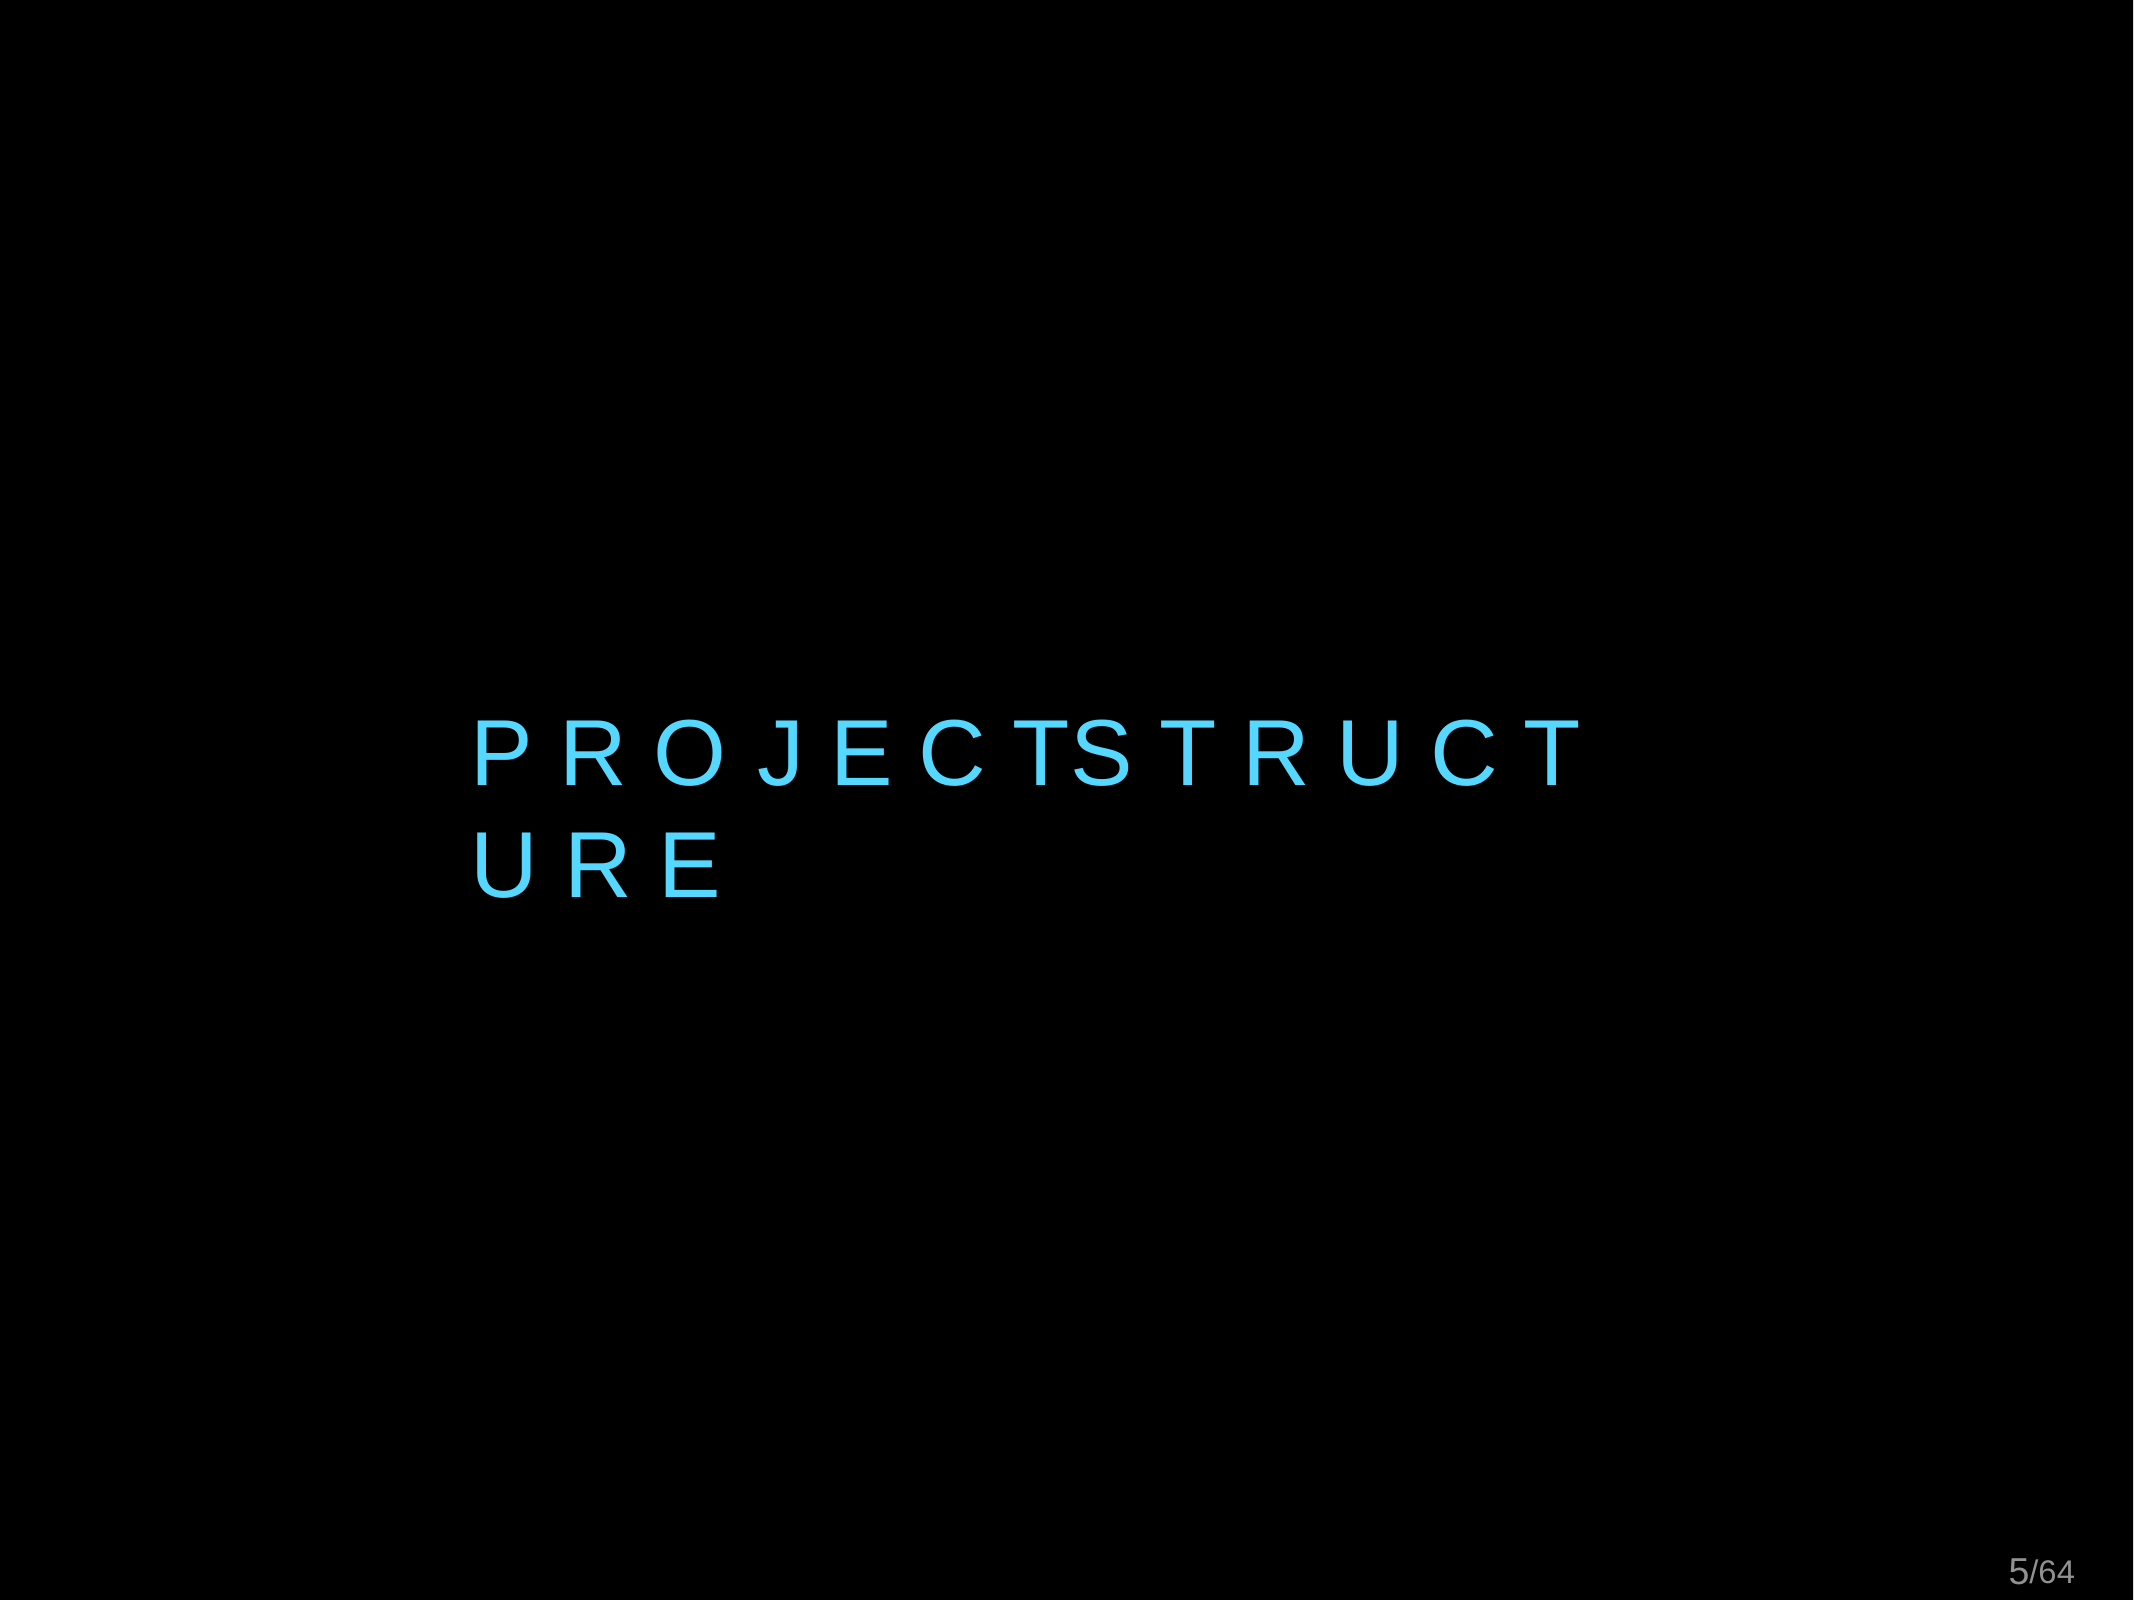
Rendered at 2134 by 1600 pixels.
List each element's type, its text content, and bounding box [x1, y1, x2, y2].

title P R O J E C T S T R U C T U R E [468, 689, 1667, 959]
slide_number 5/64 [2004, 1524, 2101, 1600]
